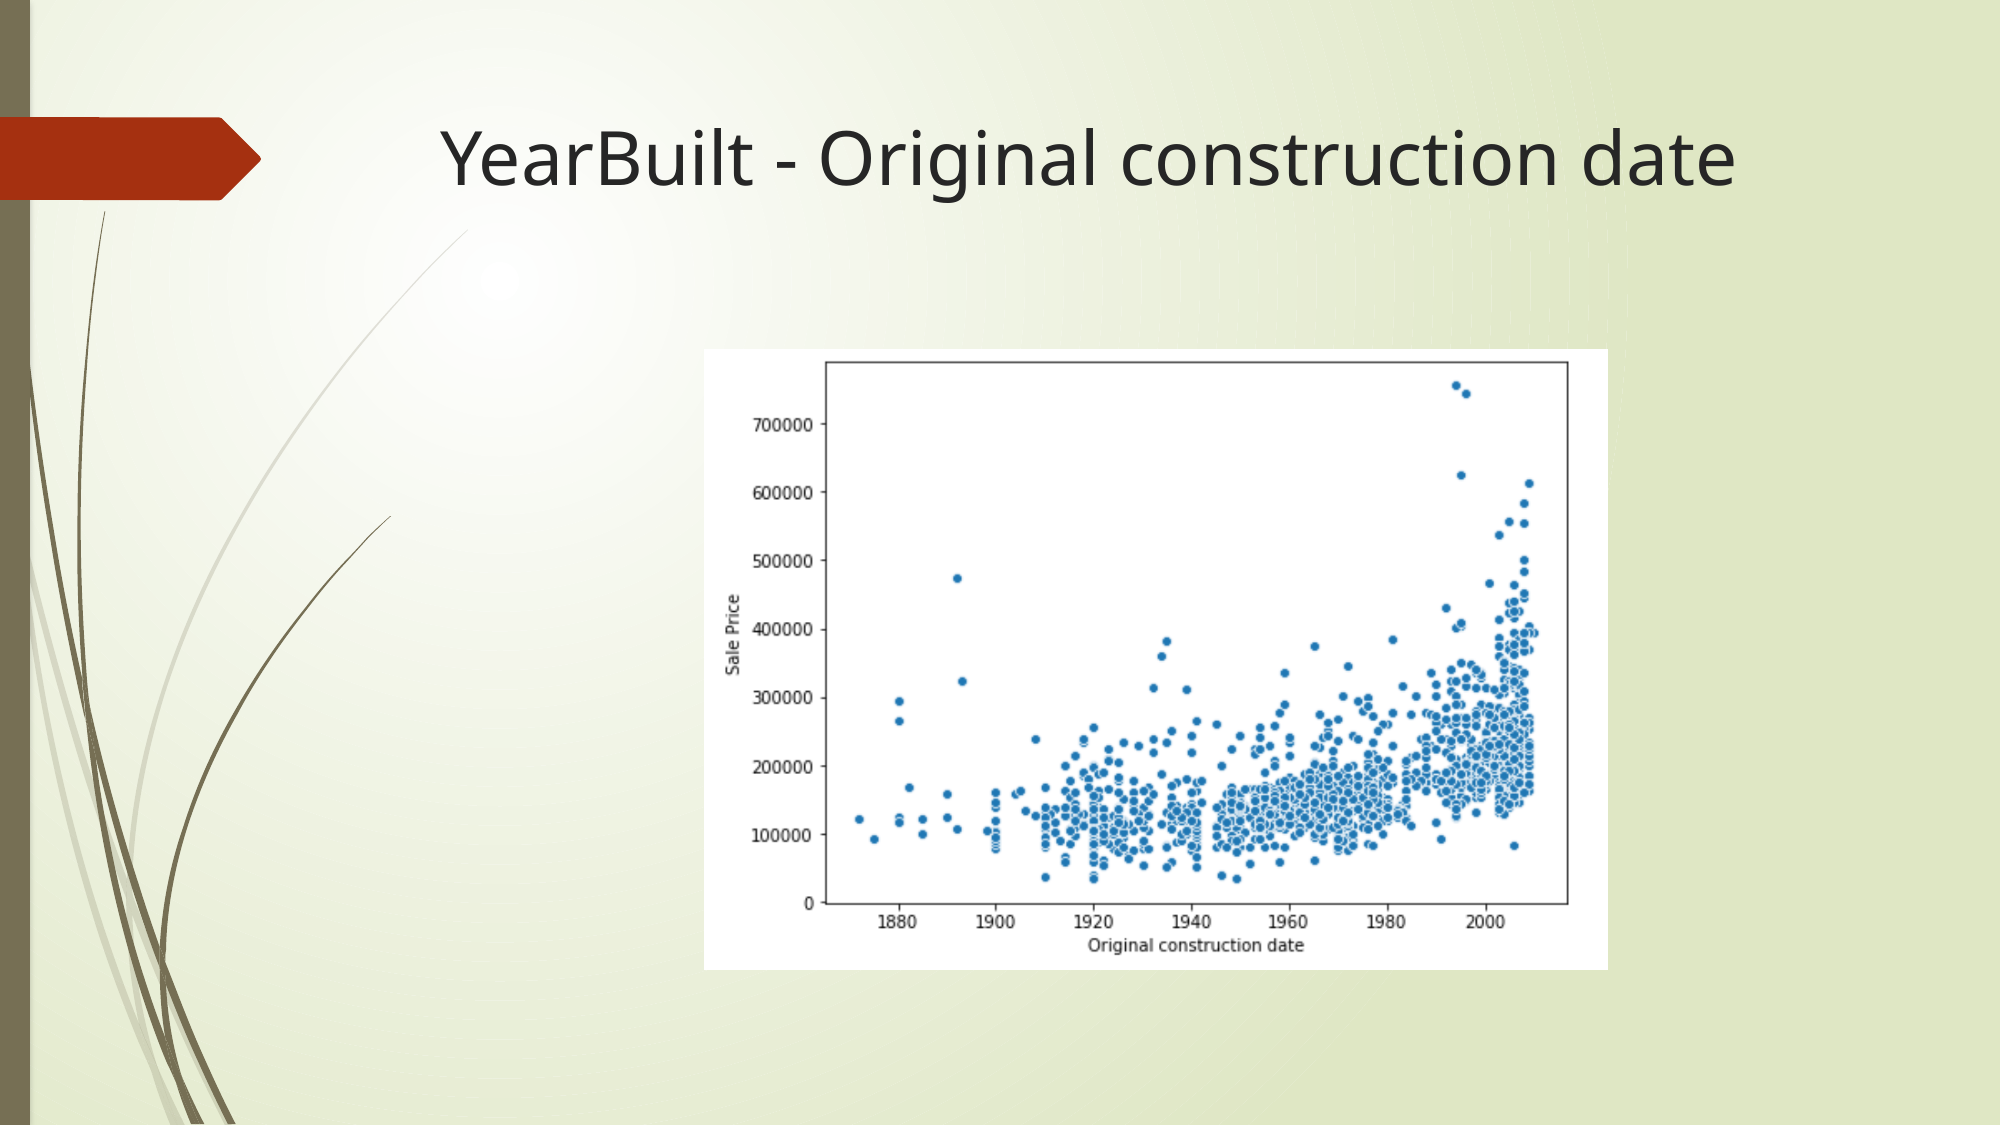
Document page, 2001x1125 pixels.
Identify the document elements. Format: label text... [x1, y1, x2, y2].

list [704, 349, 1608, 971]
title YearBuilt - Original construction date [425, 102, 1888, 211]
